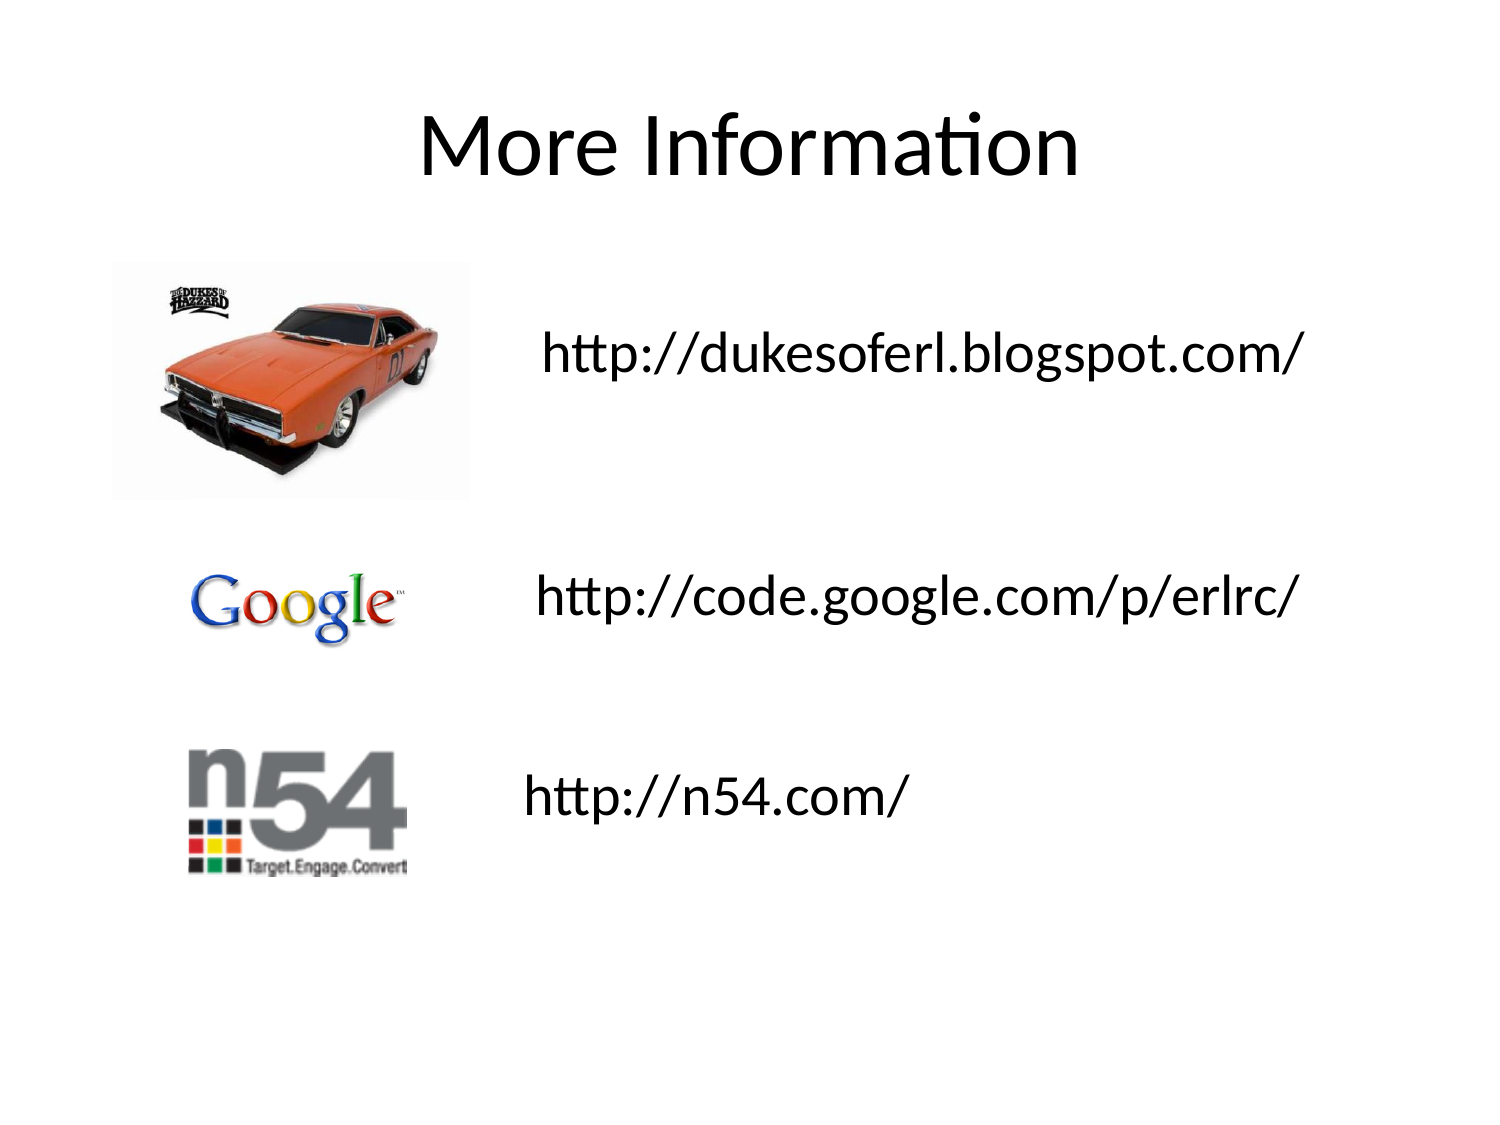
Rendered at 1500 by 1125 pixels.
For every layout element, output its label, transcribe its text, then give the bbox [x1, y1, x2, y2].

title More Information [75, 45, 1425, 233]
text_box http://code.google.com/p/erlrc/ [521, 549, 1316, 635]
picture [187, 749, 407, 878]
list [74, 262, 508, 501]
picture [187, 499, 405, 717]
text_box http://dukesoferl.blogspot.com/ [527, 307, 1321, 392]
text_box http://n54.com/ [508, 750, 925, 835]
